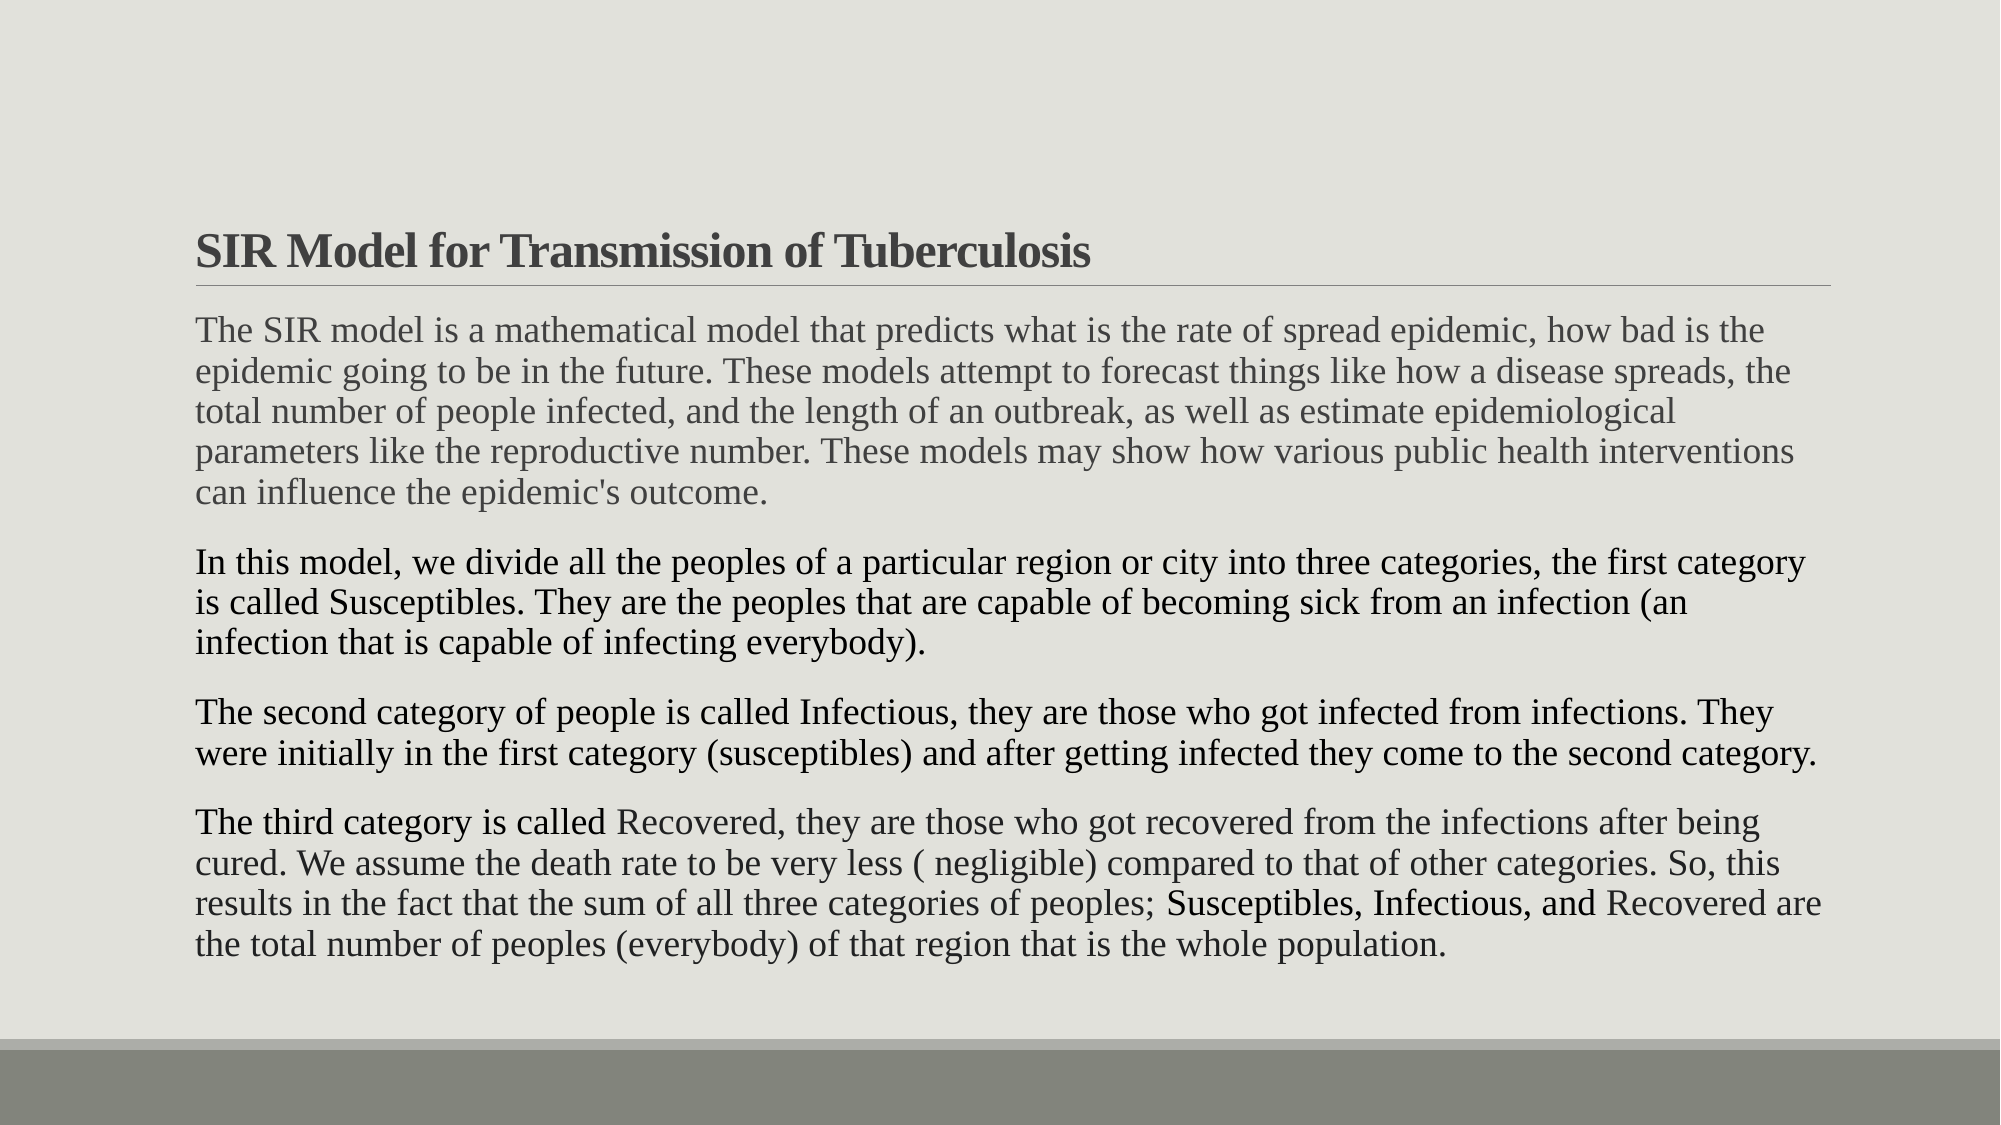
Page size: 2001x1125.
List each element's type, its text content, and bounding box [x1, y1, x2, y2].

list The SIR model is a mathematical model that predicts what is the rate of spread epidemic, how bad is the epidemic going to be in the future. These models attempt to forecast things like how a disease spreads, the total number of people infected, and the length of an outbreak, as well as estimate epidemiological parameters like the reproductive number. These models may show how various public health interventions can influence the epidemic's outcome. In this model, we divide all the peoples of a particular region or city into three categories, the first category is called Susceptibles. They are the peoples that are capable of becoming sick from an infection (an infection that is capable of infecting everybody). The second category of people is called Infectious, they are those who got infected from infections. They were initially in the first category (susceptibles) and after getting infected they come to the second category. The third category is called Recovered, they are those who got recovered from the infections after being cured. We assume the death rate to be very less ( negligible) compared to that of other categories. So, this results in the fact that the sum of all three categories of peoples; Susceptibles, Infectious, and Recovered are the total number of peoples (everybody) of that region that is the whole population. [180, 302, 1830, 999]
title SIR Model for Transmission of Tuberculosis [180, 47, 1830, 285]
